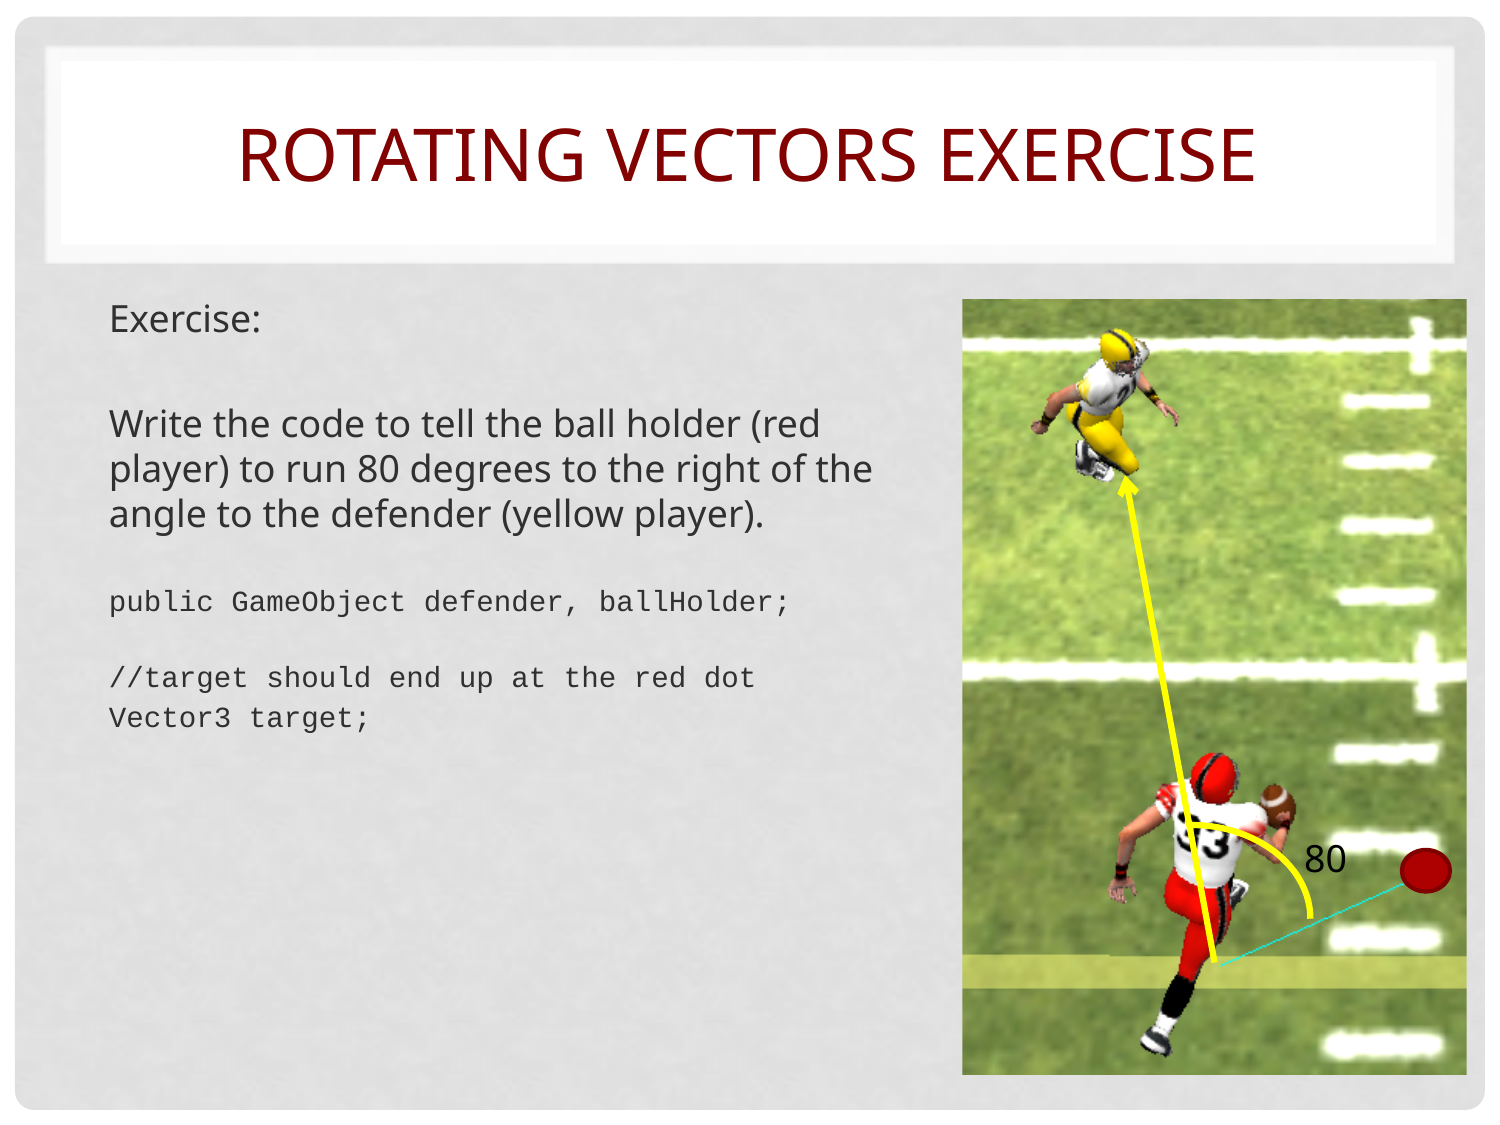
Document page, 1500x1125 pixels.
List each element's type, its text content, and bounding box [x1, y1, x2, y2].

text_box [1124, 474, 1215, 963]
title Rotating vectors exercise [69, 66, 1425, 238]
list Exercise: Write the code to tell the ball holder (red player) to run 80 degrees to the right of the angle to the defender (yellow player). public GameObject defender, ballHolder; //target should end up at the red dot Vector3 target; [75, 287, 963, 1075]
picture [962, 299, 1467, 1076]
